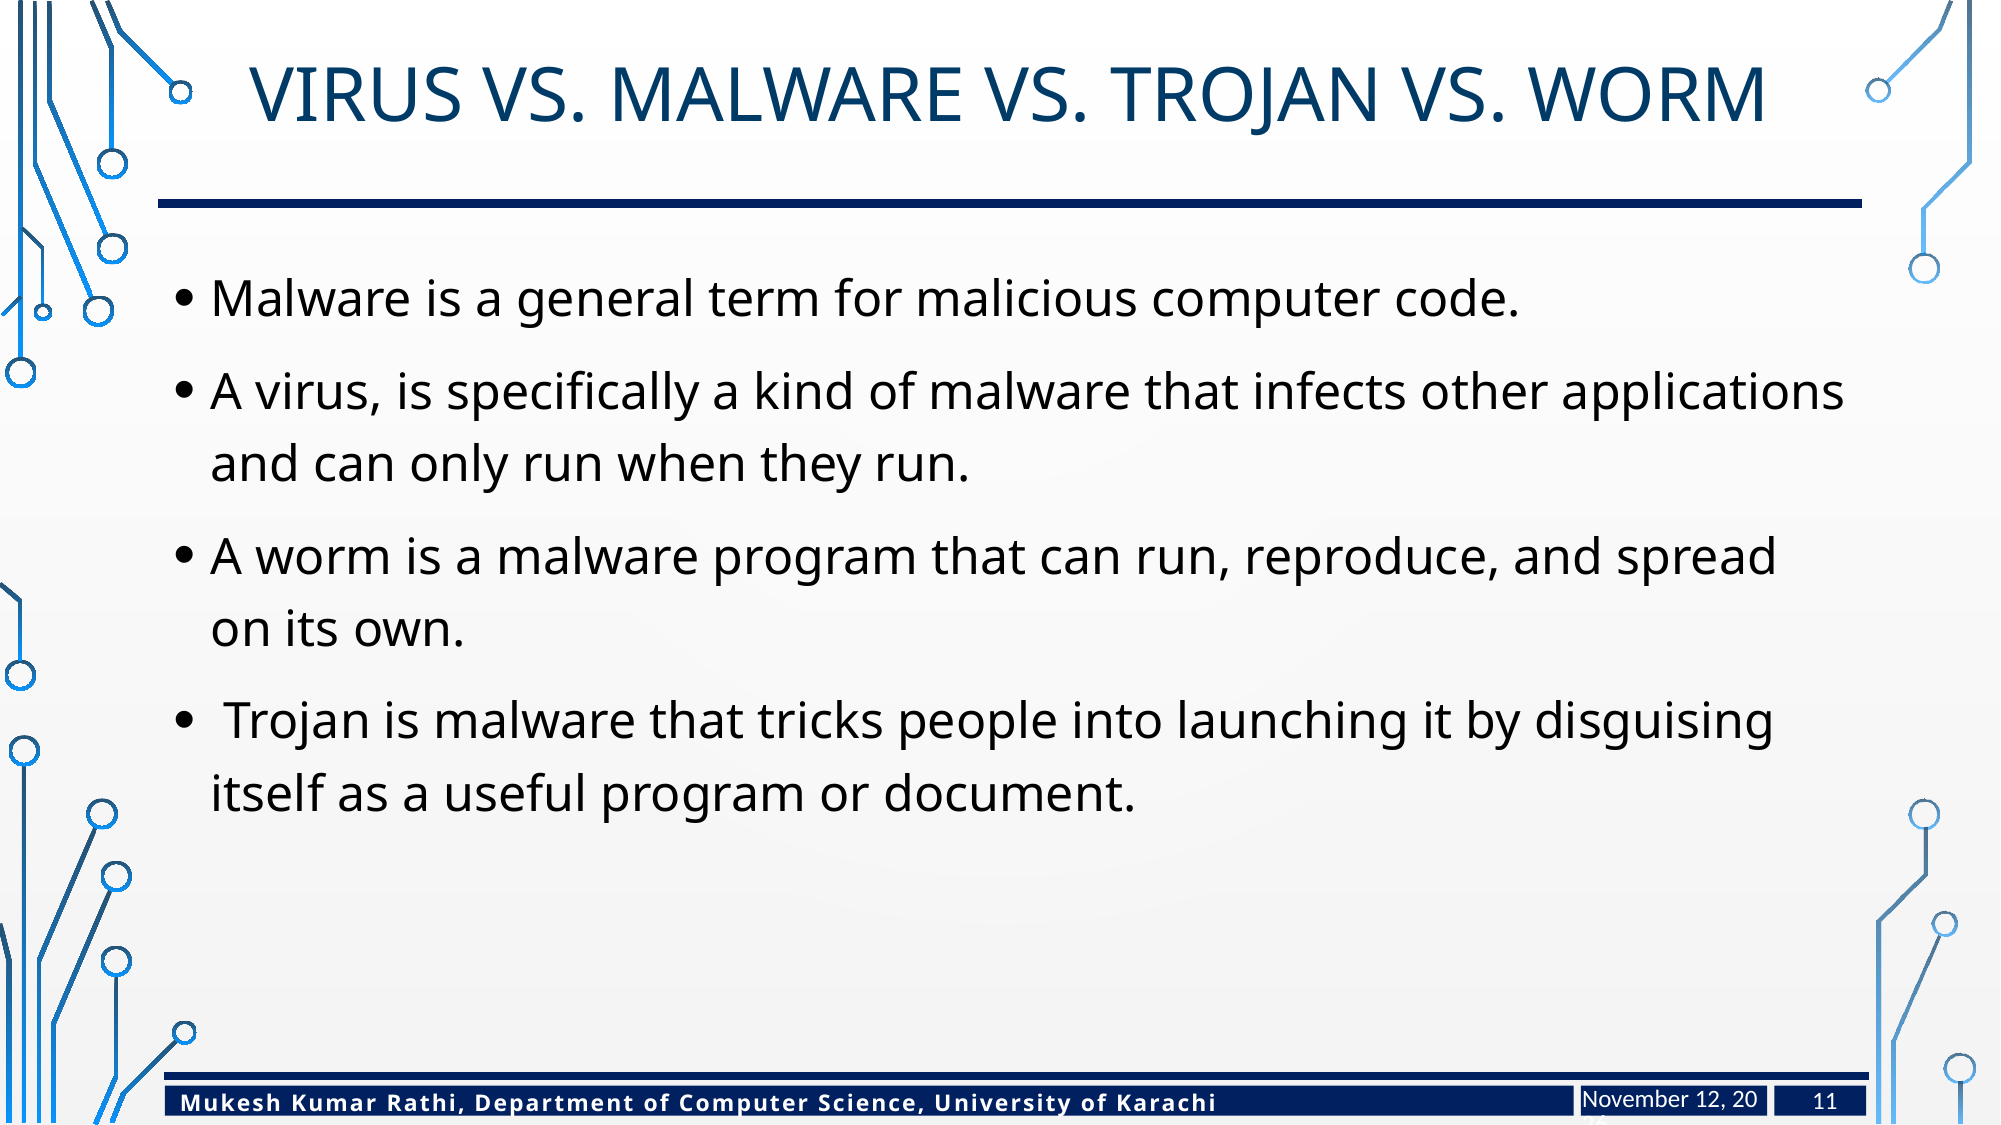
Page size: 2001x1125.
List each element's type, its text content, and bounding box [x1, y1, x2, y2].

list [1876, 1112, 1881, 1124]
title Virus vs. malware vs. trojan vs. worm [158, 11, 1863, 184]
slide_number 11 [1778, 1083, 1871, 1115]
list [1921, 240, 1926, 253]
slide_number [1582, 1080, 1764, 1115]
list Malware is a general term for malicious computer code. A virus, is specifically a kind of malware that infects other applications and can only run when they run. A worm is a malware program that can run, reproduce, and spread on its own. Trojan is malware that tricks people into launching it by disguising itself as a useful program or document. [158, 246, 1863, 1058]
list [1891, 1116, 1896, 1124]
